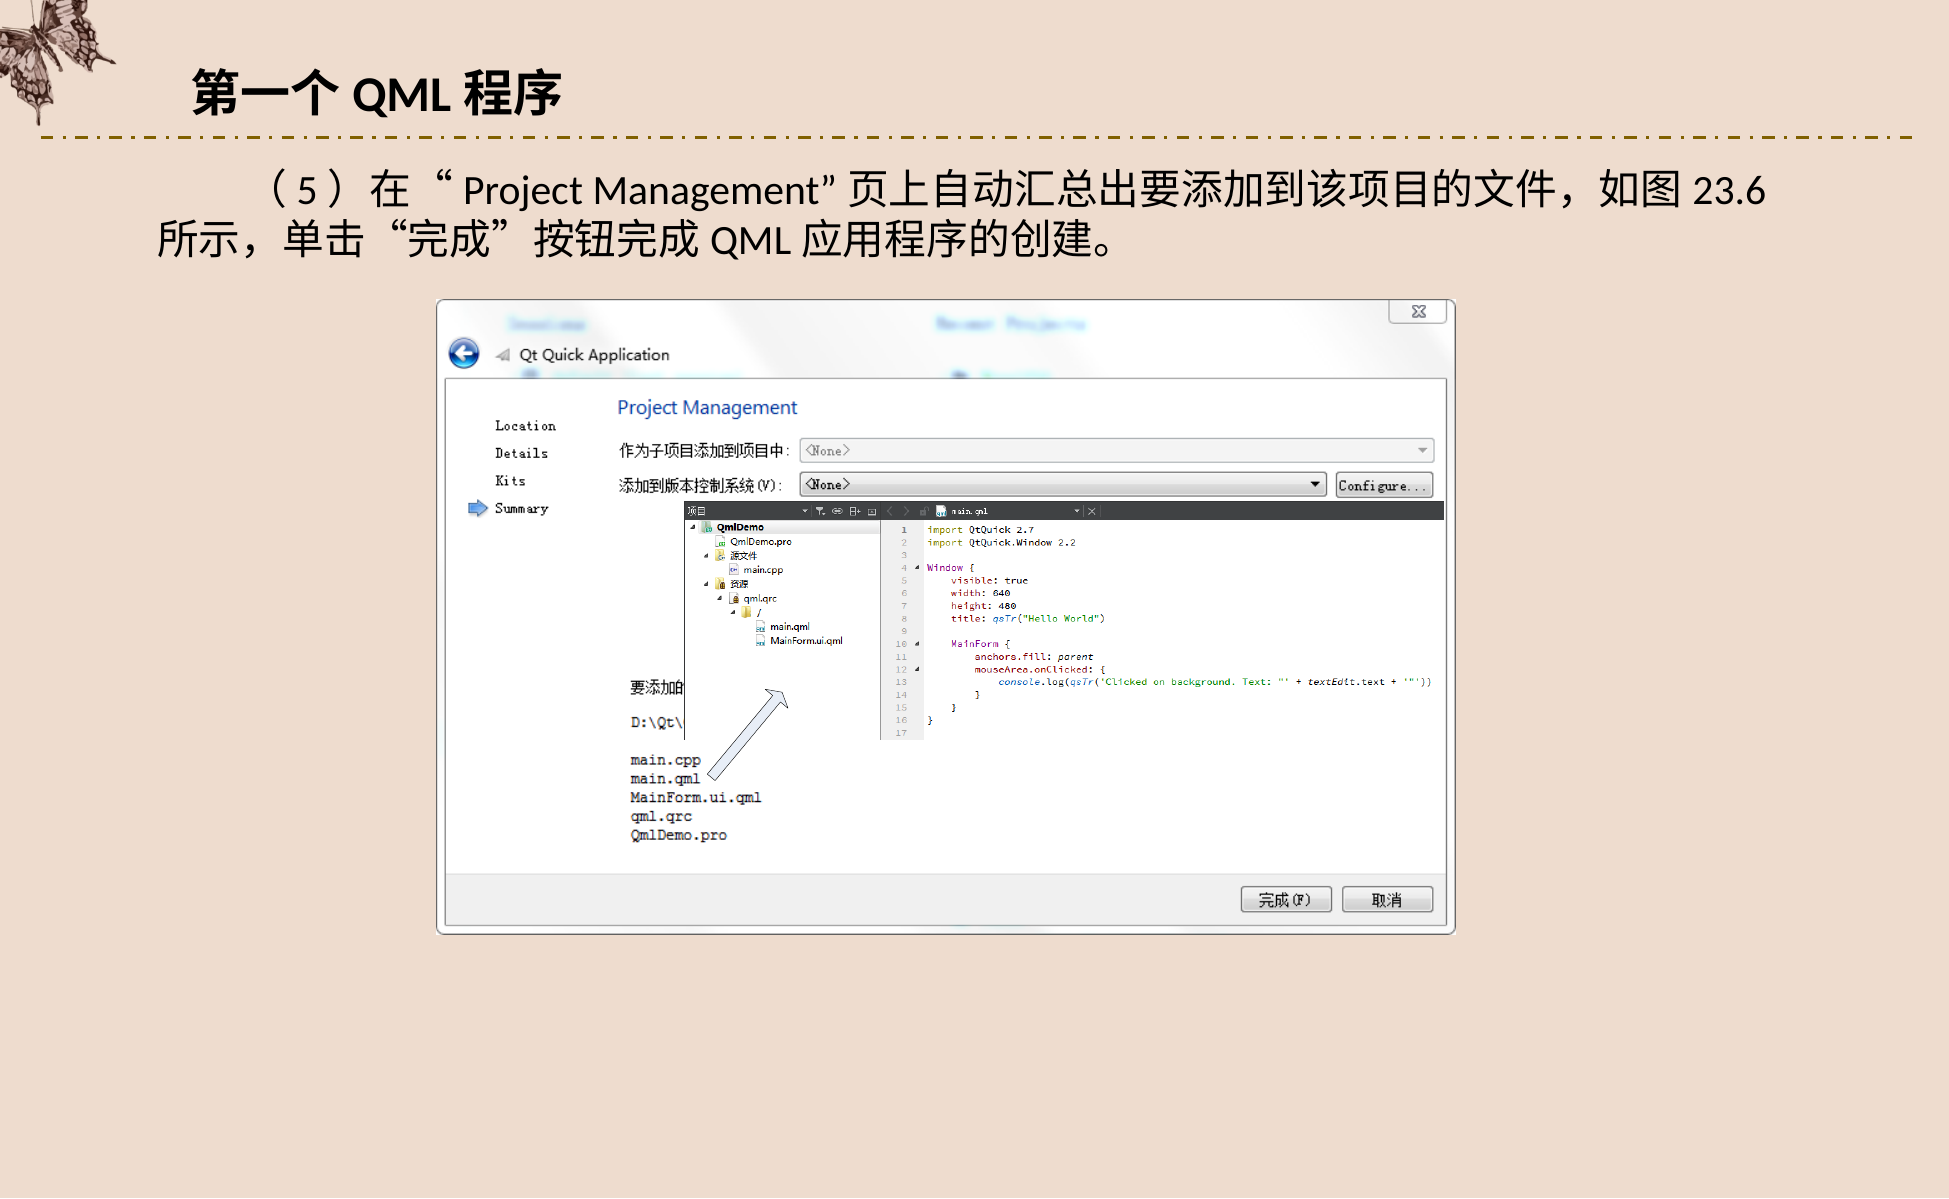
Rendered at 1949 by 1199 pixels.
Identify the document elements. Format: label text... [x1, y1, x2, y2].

picture [0, 1, 142, 138]
text_box 第一个QML程序 [175, 53, 579, 129]
text_box （5）在“Project Management”页上自动汇总出要添加到该项目的文件，如图23.6所示，单击“完成”按钮完成QML应用程序的创建。 [142, 155, 1795, 270]
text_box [432, 296, 1459, 939]
